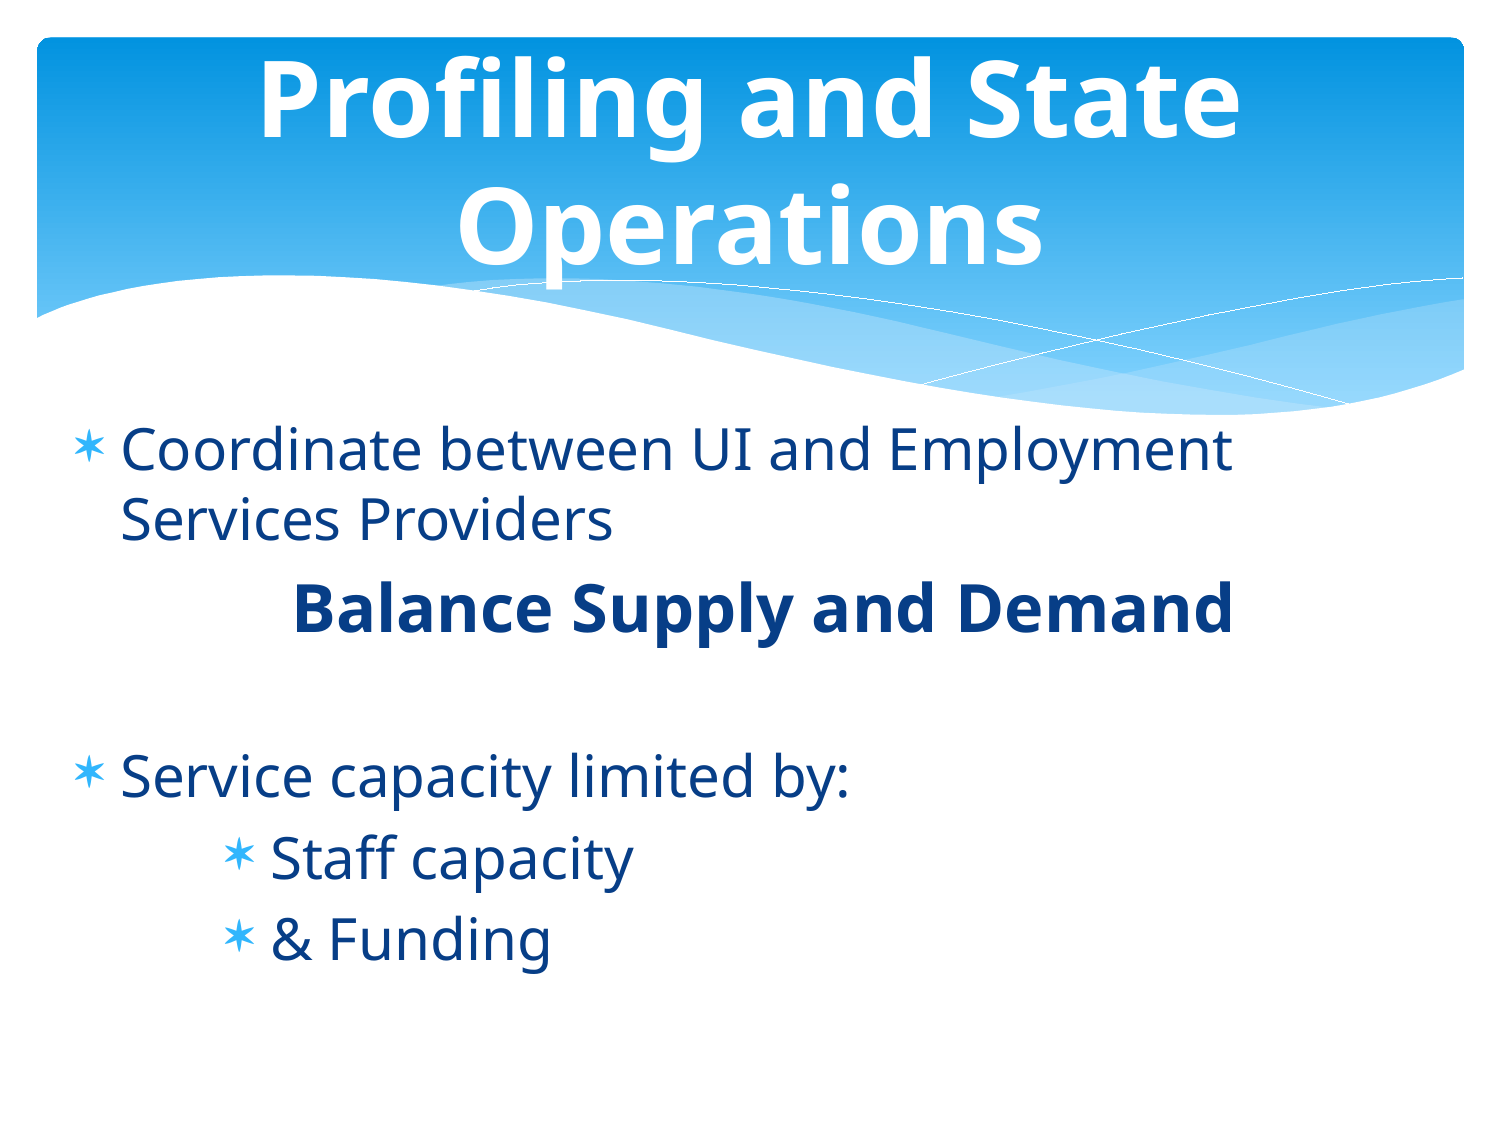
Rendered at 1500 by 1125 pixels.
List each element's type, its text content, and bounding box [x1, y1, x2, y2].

text_box Coordinate between UI and Employment Services Providers Balance Supply and Demand Service capacity limited by: Staff capacity & Funding [74, 412, 1453, 973]
title Profiling and State Operations [75, 30, 1425, 286]
